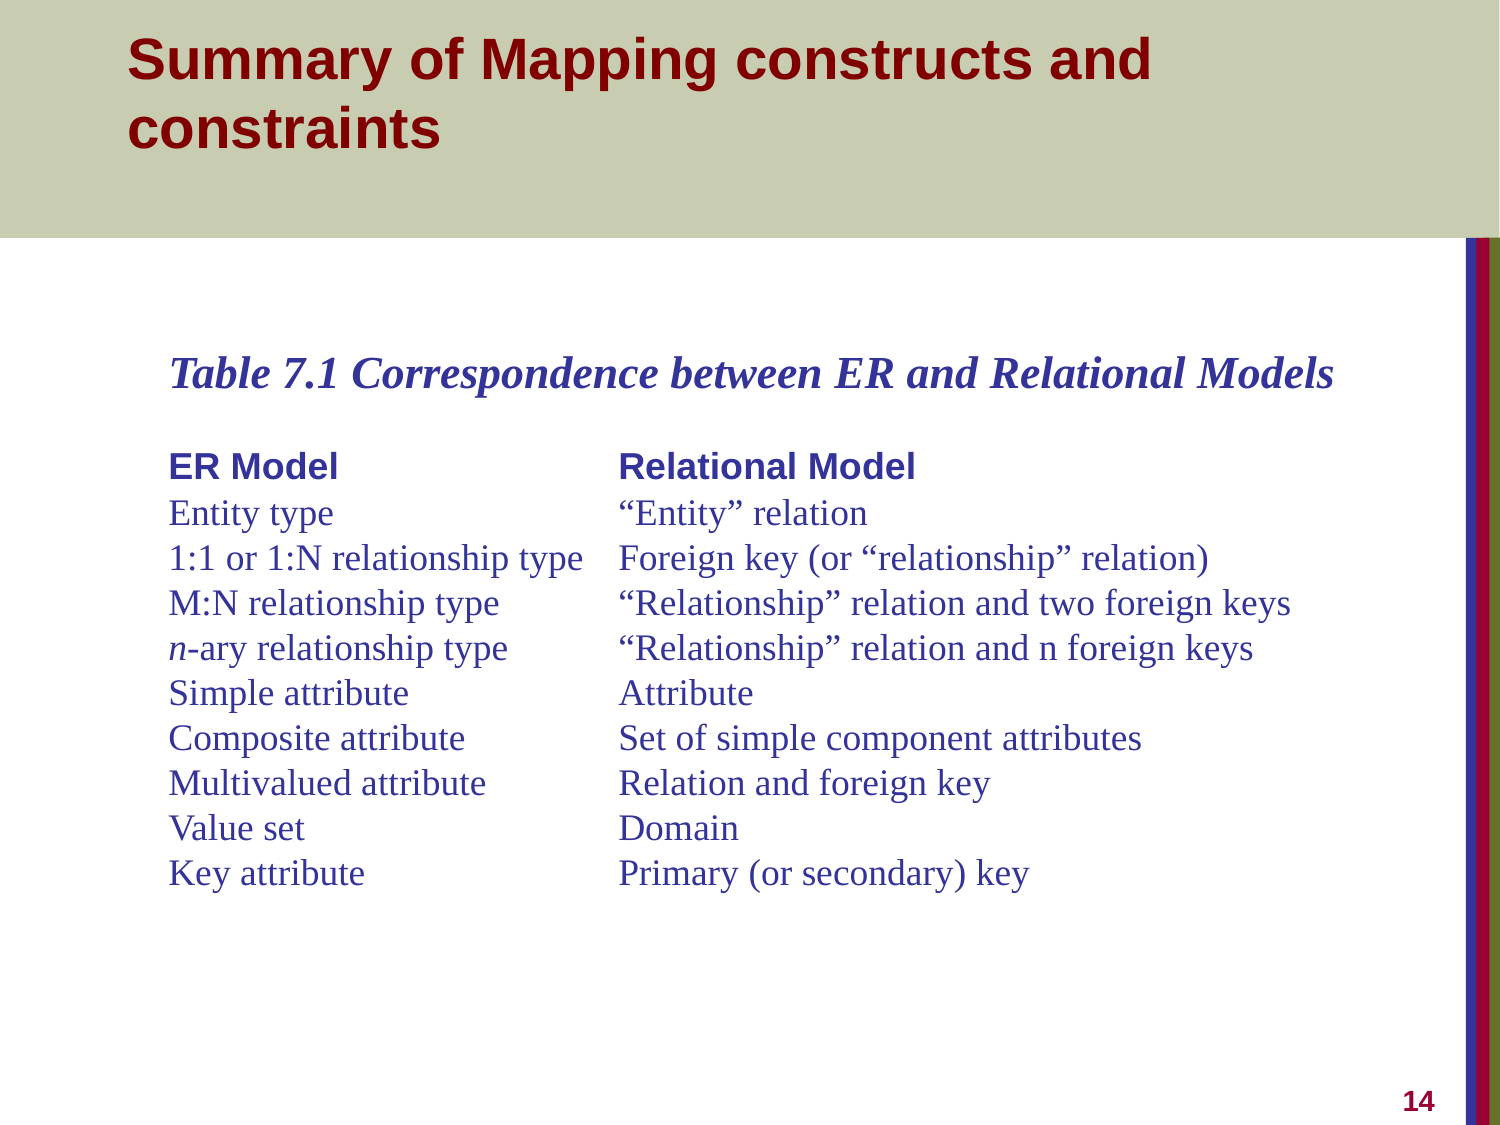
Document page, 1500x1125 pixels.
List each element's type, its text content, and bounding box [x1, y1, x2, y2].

text_box Table 7.1 Correspondence between ER and Relational Models ER Model Relational Model Entity type “Entity” relation 1:1 or 1:N relationship type Foreign key (or “relationship” relation) M:N relationship type “Relationship” relation and two foreign keys n-ary relationship type “Relationship” relation and n foreign keys Simple attribute Attribute Composite attribute Set of simple component attributes Multivalued attribute Relation and foreign key Value set Domain Key attribute Primary (or secondary) key [153, 335, 1351, 900]
list [112, 251, 1422, 1027]
slide_number 14 [1137, 1050, 1450, 1125]
title Summary of Mapping constructs and constraints [112, 42, 1388, 169]
